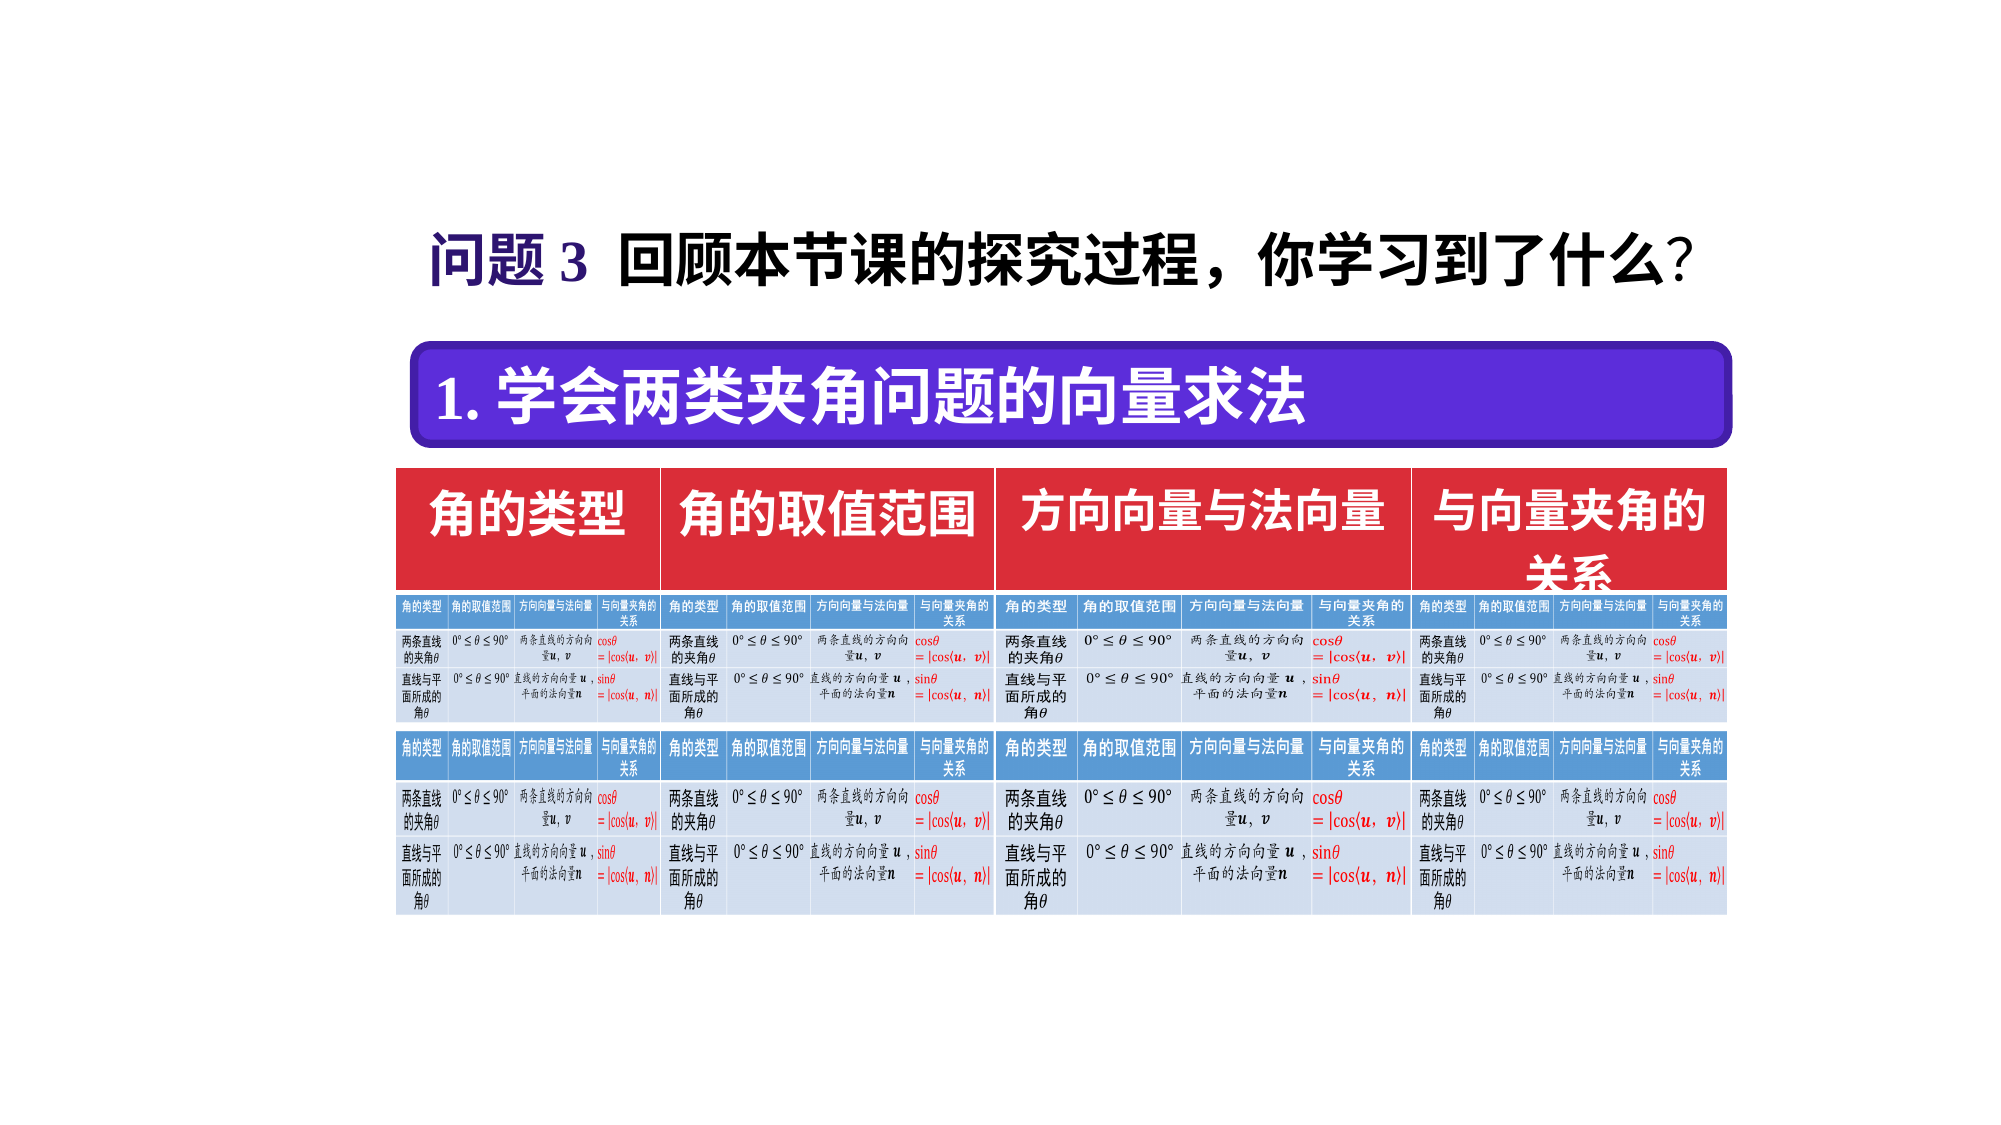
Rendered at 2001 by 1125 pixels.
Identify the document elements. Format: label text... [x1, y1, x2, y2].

table_cell [661, 595, 994, 726]
text_box 问题3 回顾本节课的探究过程，你学习到了什么？ [414, 216, 1845, 346]
table_cell [661, 728, 994, 921]
table_cell [1412, 595, 1727, 726]
table_header 角的类型 [396, 468, 660, 590]
table_cell [396, 595, 660, 726]
table_header 方向向量与法向量 [996, 468, 1411, 590]
table_cell [396, 728, 660, 921]
table_cell [996, 595, 1411, 726]
table_cell [996, 728, 1411, 921]
table_header 与向量夹角的关系 [1412, 468, 1727, 590]
text_box 1.学会两类夹角问题的向量求法 [413, 346, 1730, 445]
table_cell [1412, 728, 1727, 921]
table_header 角的取值范围 [661, 468, 994, 590]
